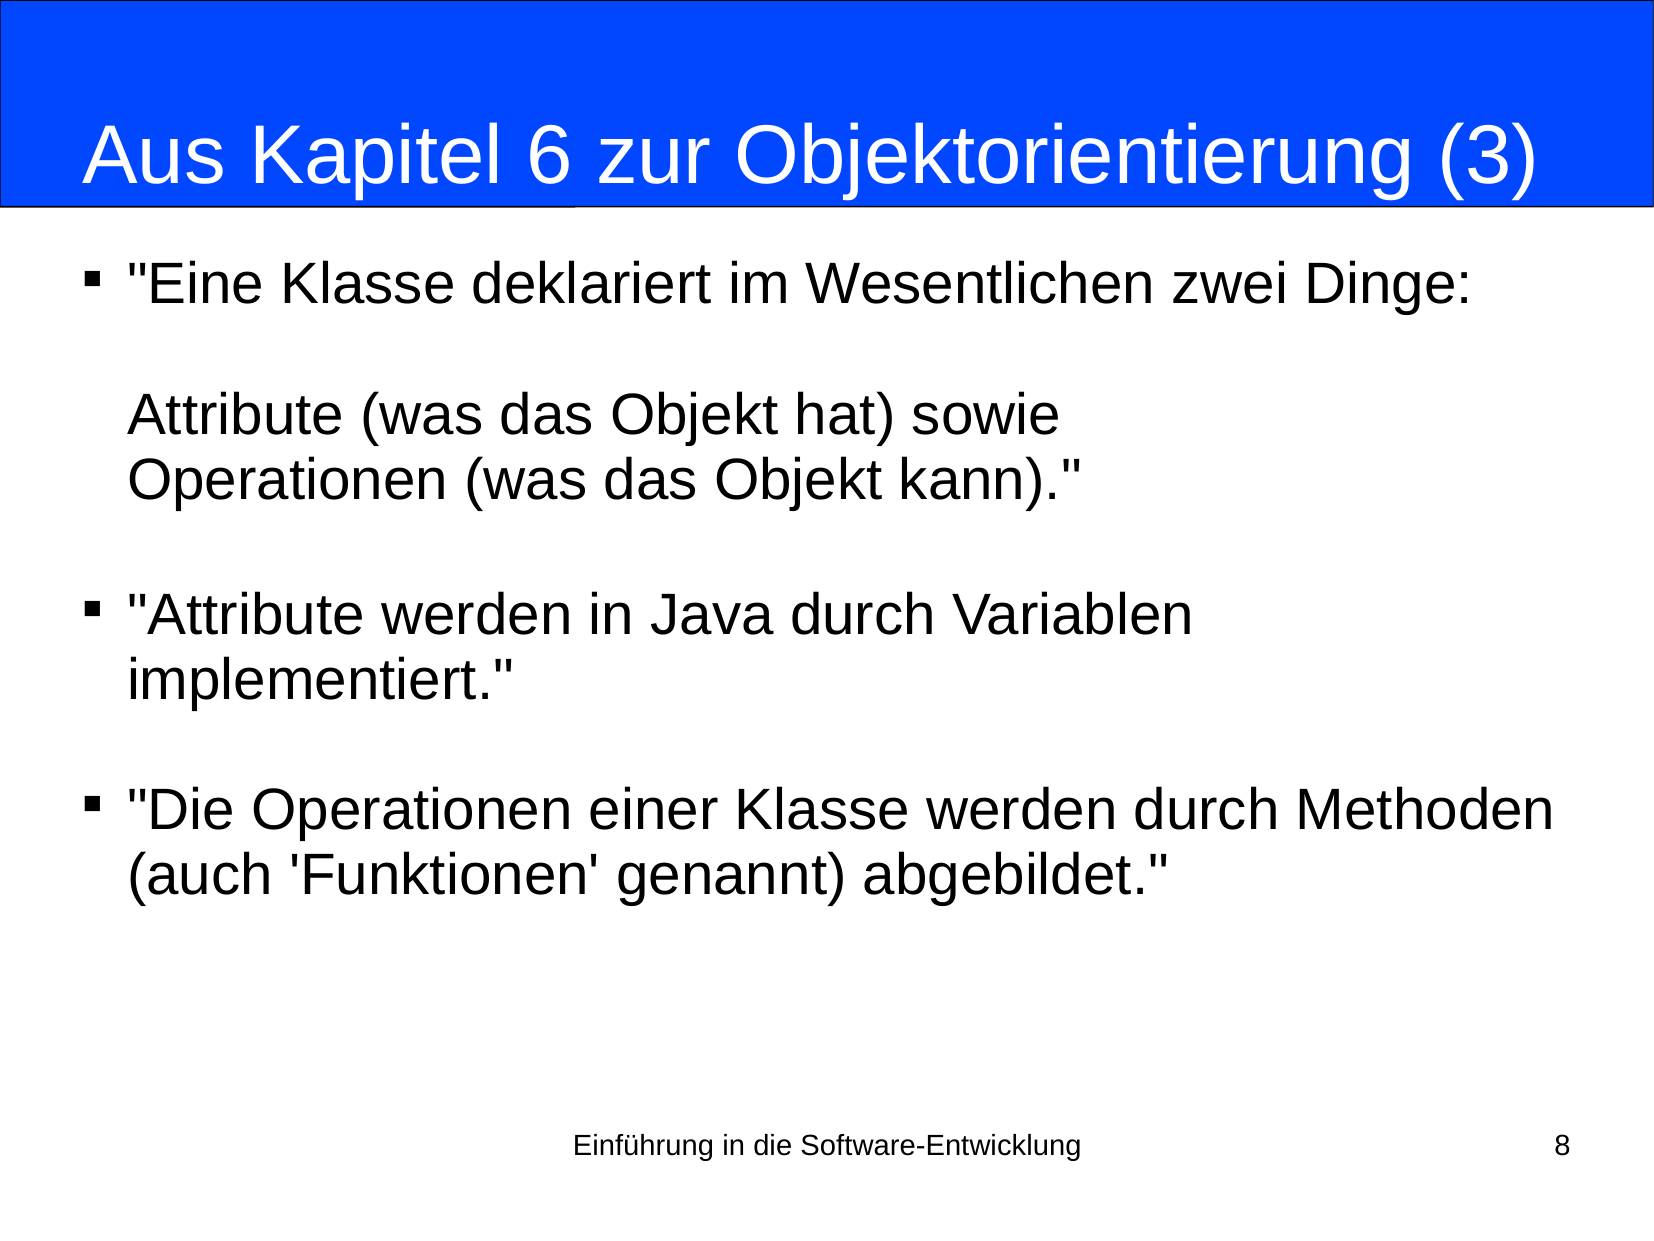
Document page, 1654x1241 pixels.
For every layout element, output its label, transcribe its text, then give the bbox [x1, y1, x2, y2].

text_box [0, 0, 1654, 207]
subtitle "Eine Klasse deklariert im Wesentlichen zwei Dinge: Attribute (was das Objekt hat) sowie Operationen (was das Objekt kann)." "Attribute werden in Java durch Variablen implementiert." "Die Operationen einer Klasse werden durch Methoden (auch 'Funktionen' genannt) abgebildet." [82, 247, 1572, 1067]
title Aus Kapitel 6 zur Objektorientierung (3) [82, 49, 1571, 247]
slide_number 8 [1185, 1129, 1571, 1215]
footer Einführung in die Software-Entwicklung [565, 1129, 1090, 1215]
